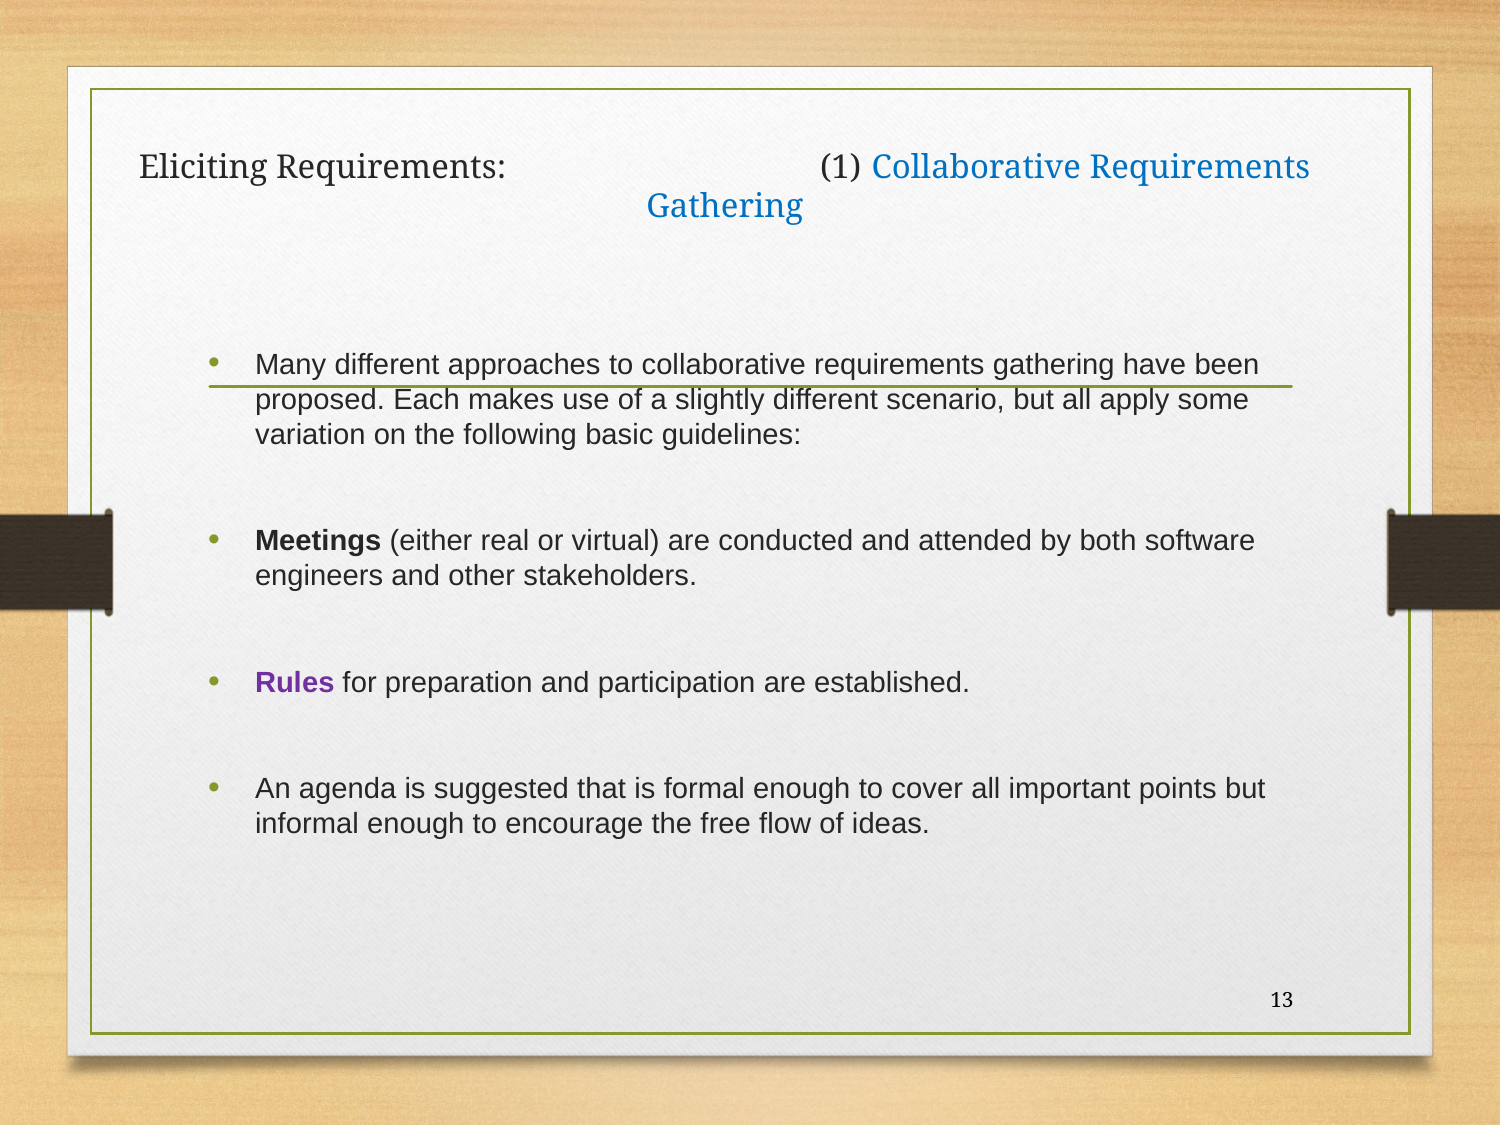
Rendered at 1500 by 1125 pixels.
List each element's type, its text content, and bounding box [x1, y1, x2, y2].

title Eliciting Requirements: (1) Collaborative Requirements Gathering [75, 137, 1375, 233]
slide_number 13 [1243, 977, 1309, 1024]
picture [0, 0, 1500, 1125]
list Many different approaches to collaborative requirements gathering have been proposed. Each makes use of a slightly different scenario, but all apply some variation on the following basic guidelines: Meetings (either real or virtual) are conducted and attended by both software engineers and other stakeholders. Rules for preparation and participation are established. An agenda is suggested that is formal enough to cover all important points but informal enough to encourage the free flow of ideas. [193, 337, 1309, 974]
